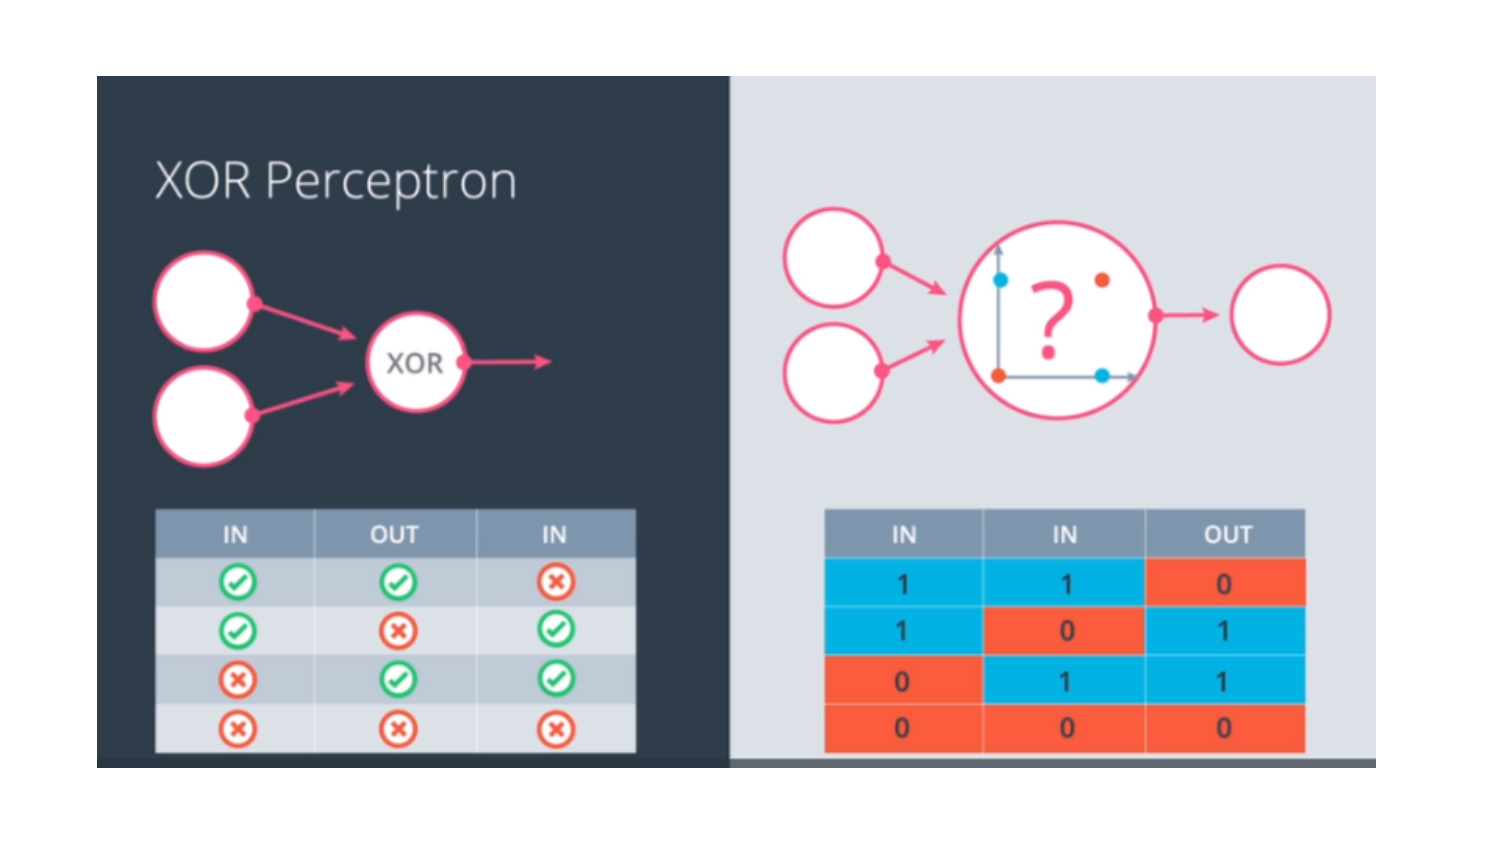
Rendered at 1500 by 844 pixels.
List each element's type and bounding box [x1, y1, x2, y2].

picture [97, 76, 1376, 768]
